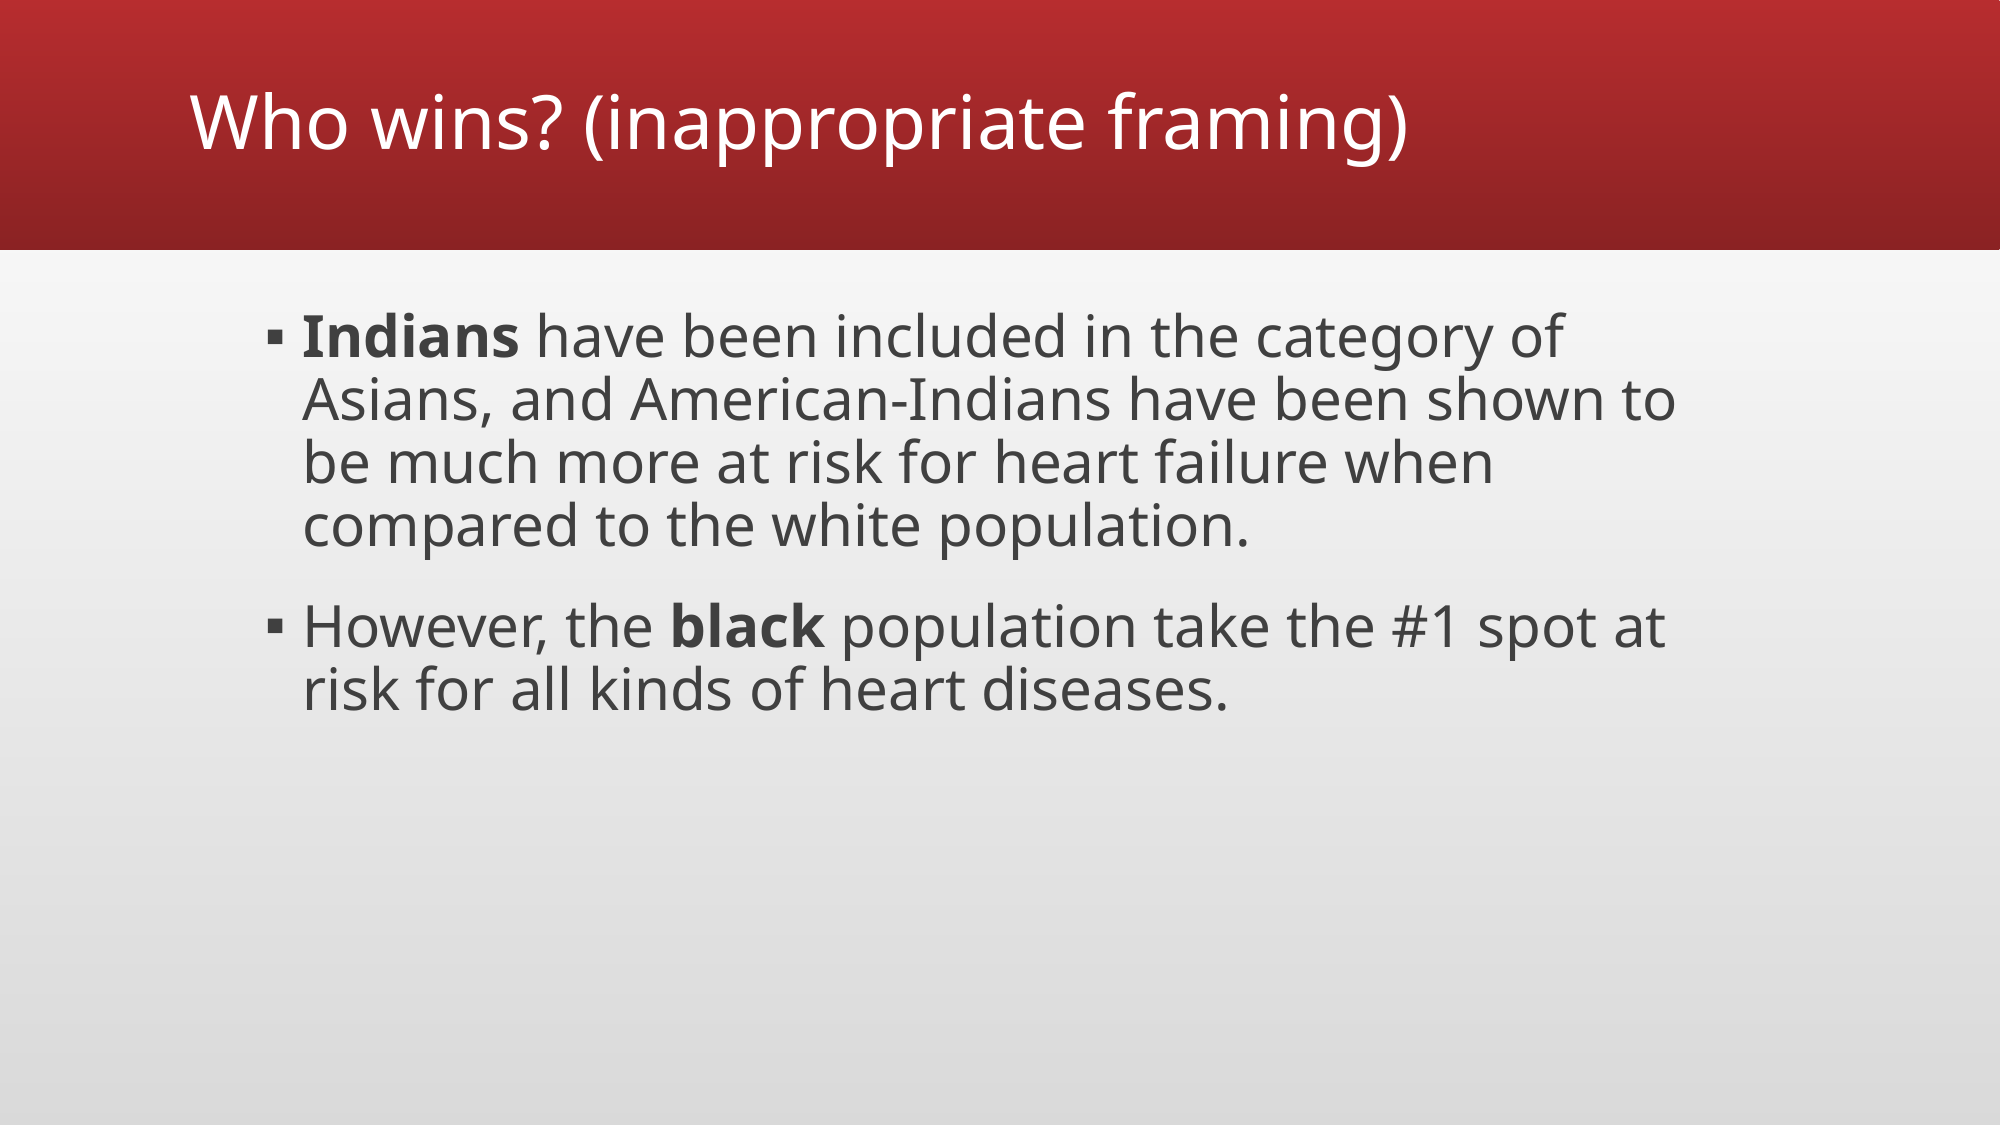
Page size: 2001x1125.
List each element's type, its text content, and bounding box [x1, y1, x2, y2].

list Indians have been included in the category of Asians, and American-Indians have been shown to be much more at risk for heart failure when compared to the white population. However, the black population take the #1 spot at risk for all kinds of heart diseases. [249, 299, 1750, 1050]
title Who wins? (inappropriate framing) [174, 16, 1825, 234]
